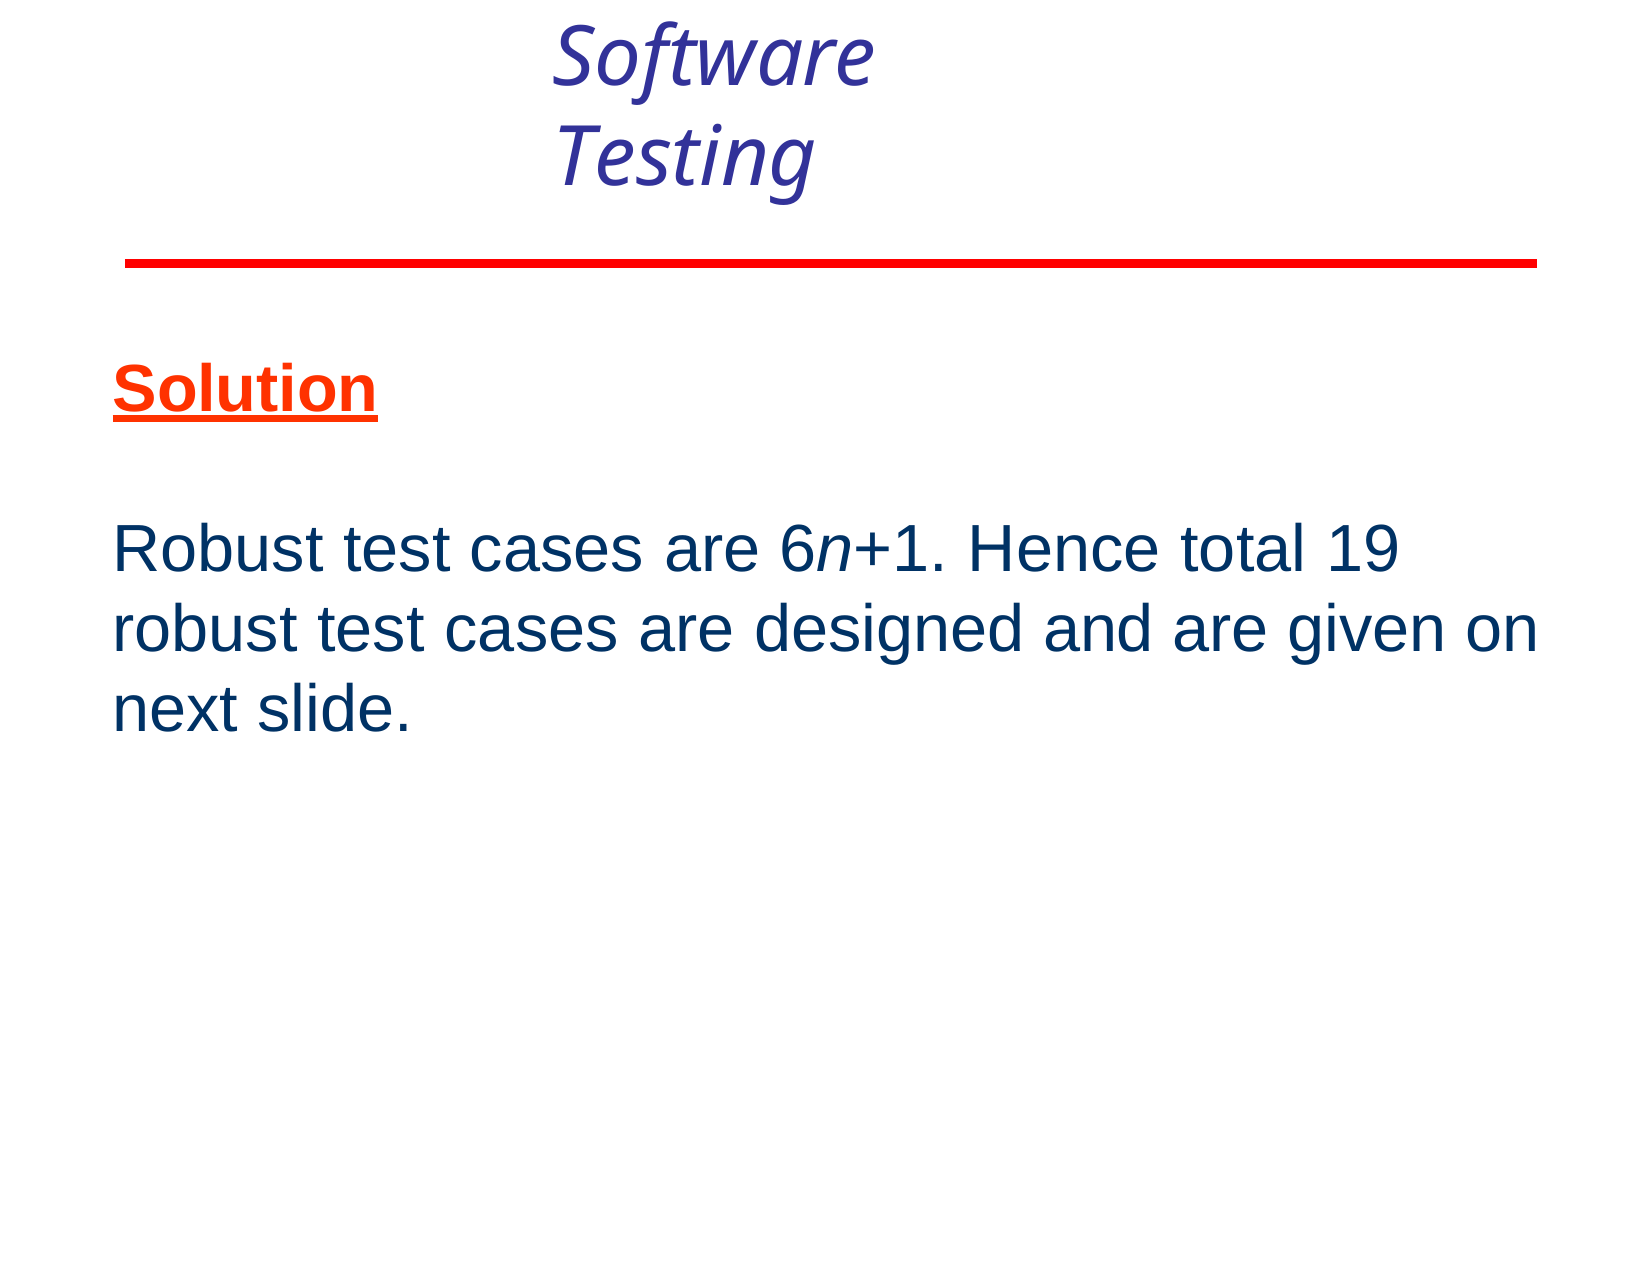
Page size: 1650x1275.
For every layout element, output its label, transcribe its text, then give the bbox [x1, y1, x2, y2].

text_box Software Testing [550, 2, 1060, 203]
text_box Solution Robust test cases are 6n+1. Hence total 19 robust test cases are designed and are given on next slide. [110, 344, 1563, 745]
